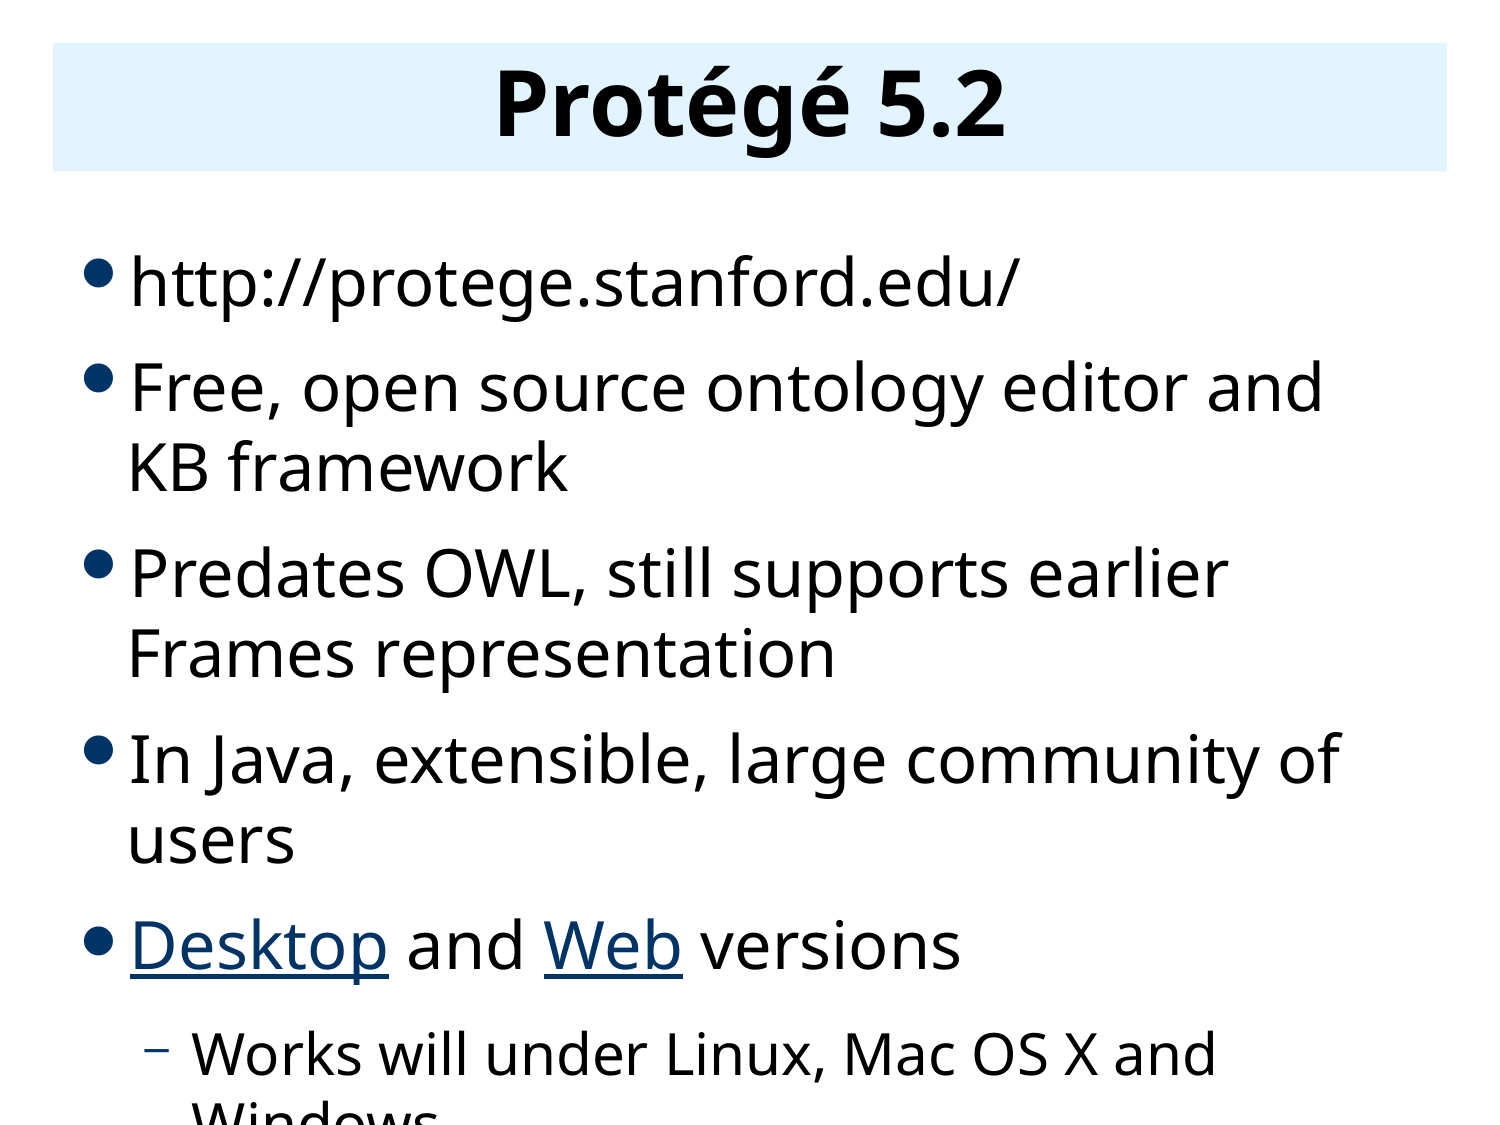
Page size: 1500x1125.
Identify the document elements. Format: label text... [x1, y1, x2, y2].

list http://protege.stanford.edu/ Free, open source ontology editor and KB framework Predates OWL, still supports earlier Frames representation In Java, extensible, large community of users Desktop and Web versions Works will under Linux, Mac OS X and Windows [64, 231, 1436, 1047]
title Protégé 5.2 [53, 42, 1447, 172]
